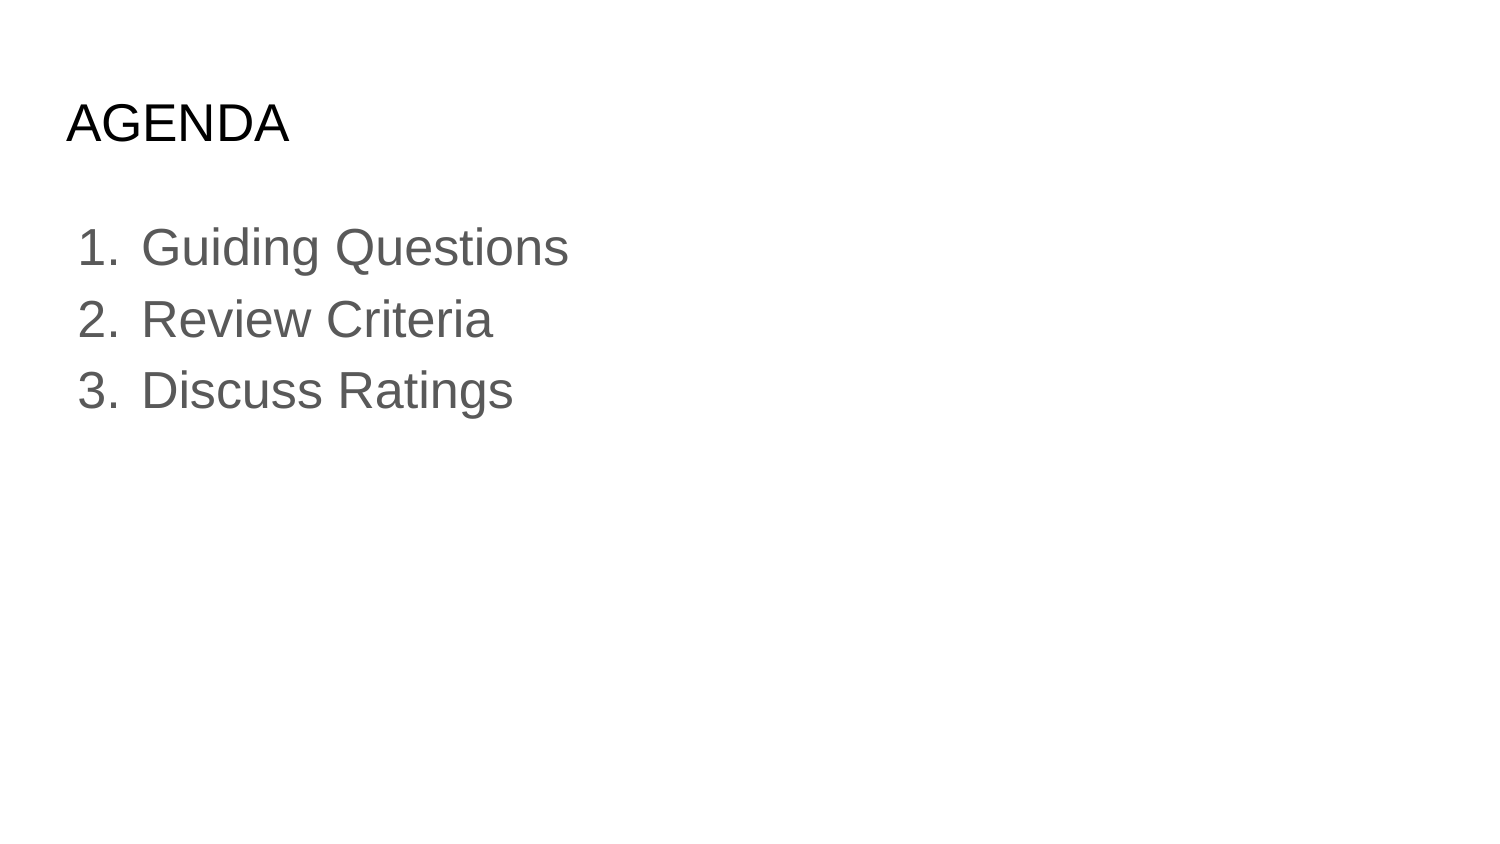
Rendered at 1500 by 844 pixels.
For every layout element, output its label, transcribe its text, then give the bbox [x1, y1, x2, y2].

list Guiding Questions Review Criteria Discuss Ratings [51, 189, 1449, 750]
title AGENDA [51, 72, 1449, 167]
